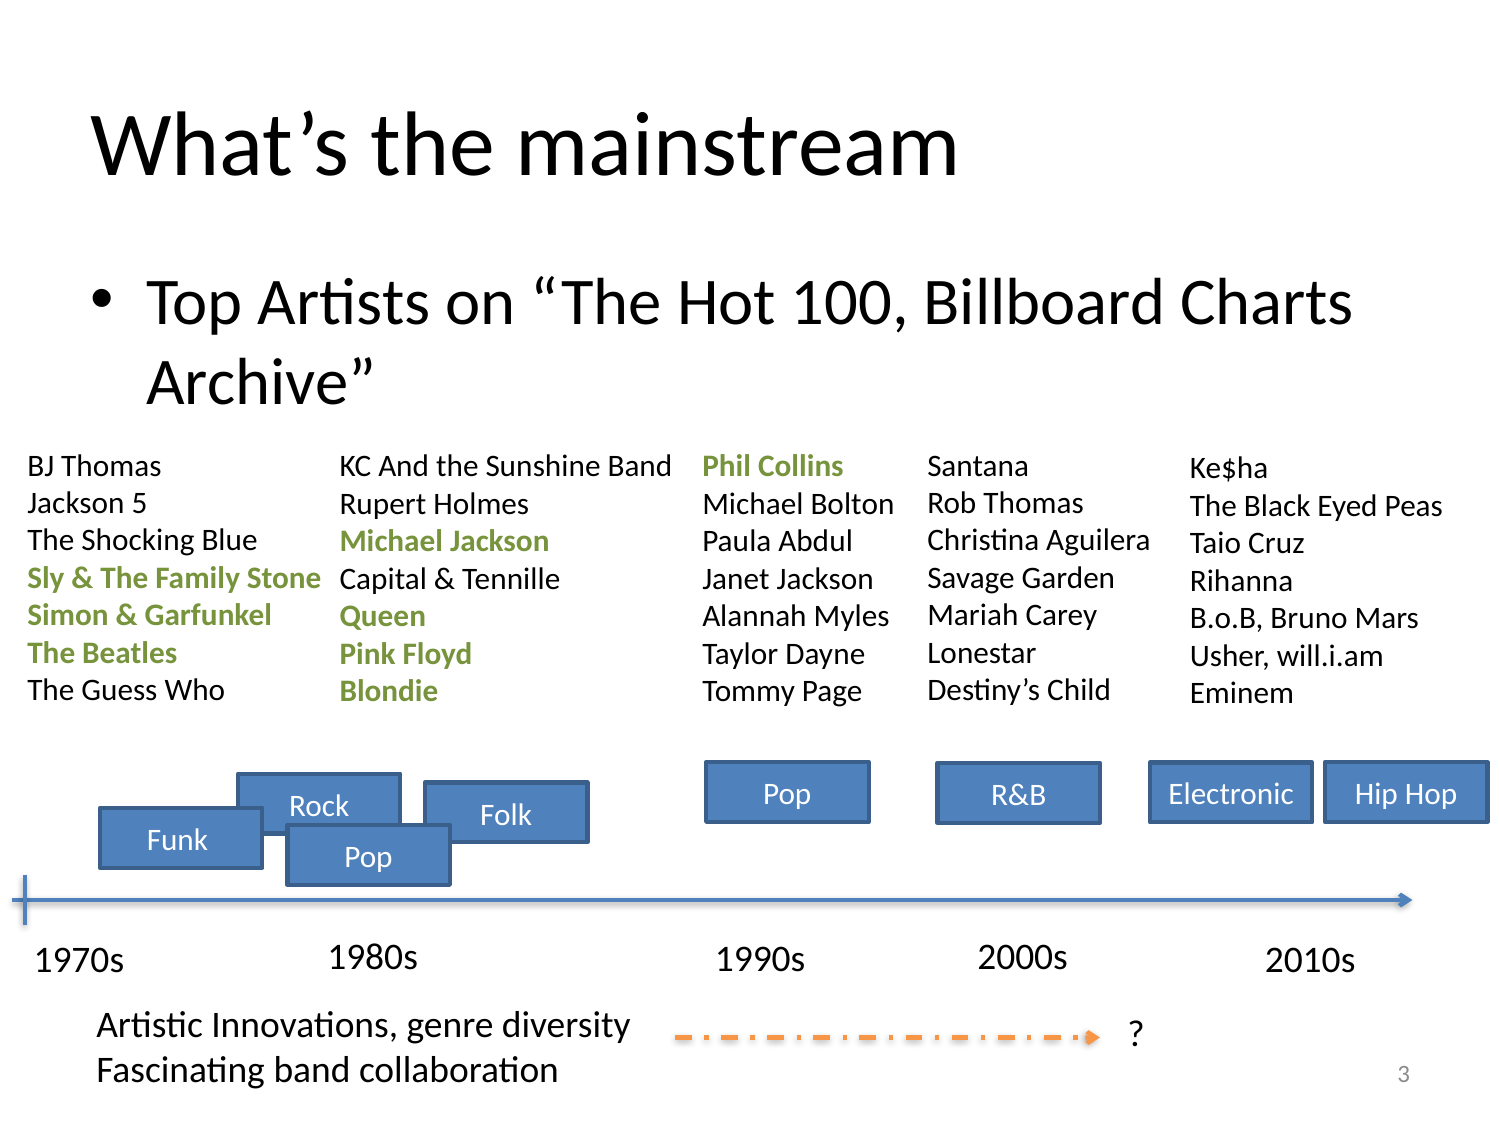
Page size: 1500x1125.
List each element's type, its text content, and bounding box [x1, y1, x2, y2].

text_box Rock [236, 772, 402, 836]
text_box Phil Collins Michael Bolton Paula Abdul Janet Jackson Alannah Myles Taylor Dayne Tommy Page [687, 438, 1075, 716]
text_box Hip Hop [1323, 760, 1490, 824]
text_box R&B [935, 761, 1102, 825]
text_box Pop [704, 760, 871, 824]
text_box Santana Rob Thomas Christina Aguilera Savage Garden Mariah Carey Lonestar Destiny’s Child [912, 437, 1300, 715]
text_box Top Artists on “The Hot 100, Billboard Charts Archive” [75, 715, 1450, 1030]
text_box 1990s [699, 926, 900, 987]
text_box KC And the Sunshine Band Rupert Holmes Michael Jackson Capital & Tennille Queen Pink Floyd Blondie [324, 438, 687, 716]
text_box Folk [423, 780, 590, 844]
text_box Artistic Innovations, genre diversity Fascinating band collaboration [81, 992, 647, 1097]
title What’s the mainstream [75, 45, 1425, 233]
text_box Ke$ha The Black Eyed Peas Taio Cruz Rihanna B.o.B, Bruno Mars Usher, will.i.am Eminem [1174, 440, 1500, 718]
text_box BJ Thomas Jackson 5 The Shocking Blue Sly & The Family Stone Simon & Garfunkel The Beatles The Guess Who [12, 437, 400, 715]
text_box Top Artists on “The Hot 100, Billboard Charts Archive” [75, 249, 1450, 440]
text_box Electronic [1148, 760, 1314, 824]
text_box Pop [285, 823, 452, 887]
text_box Funk [98, 806, 264, 870]
text_box 1970s [18, 927, 219, 988]
text_box 2000s [962, 924, 1163, 985]
text_box 2010s [1250, 927, 1450, 988]
text_box 1980s [312, 924, 513, 985]
text_box ? [1112, 1001, 1500, 1062]
slide_number 3 [1074, 1042, 1425, 1103]
